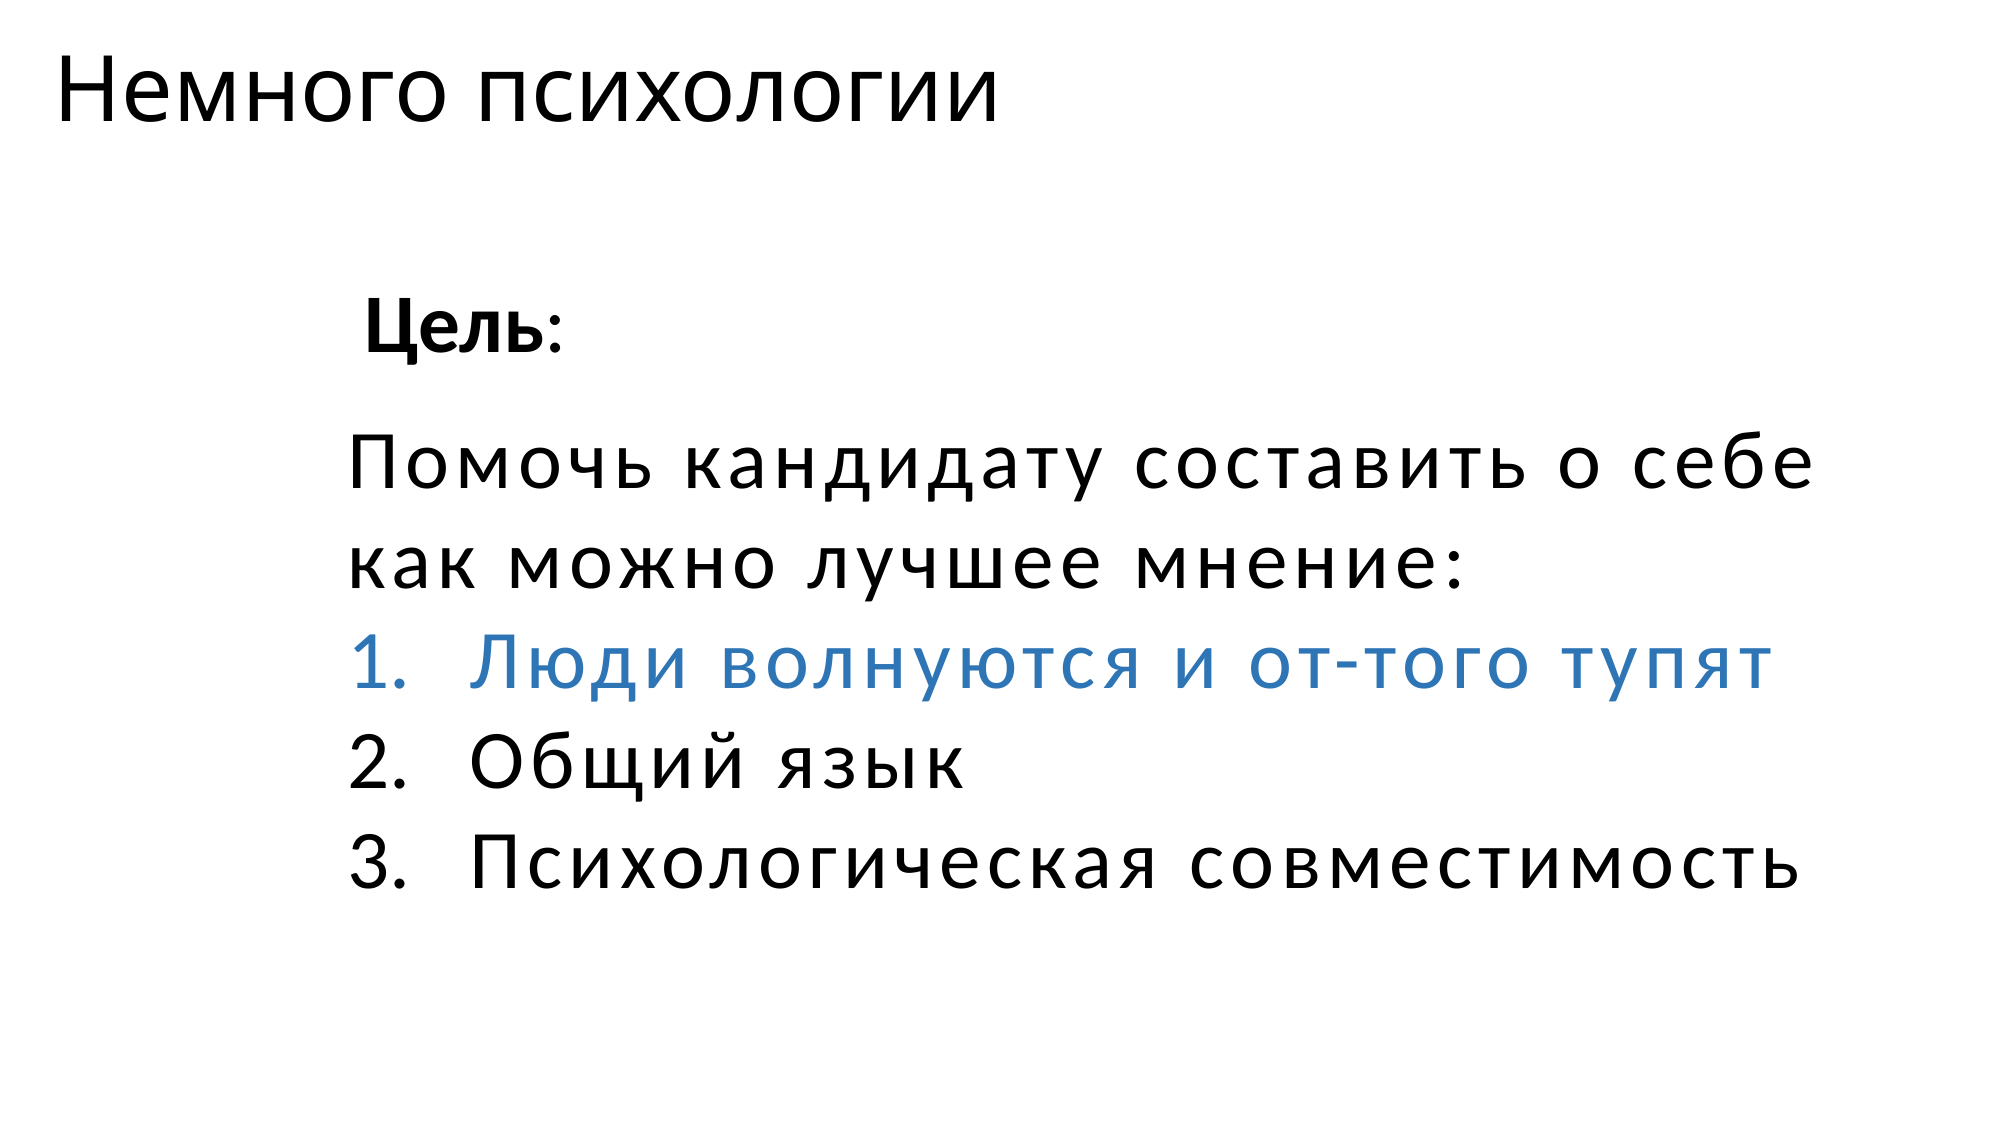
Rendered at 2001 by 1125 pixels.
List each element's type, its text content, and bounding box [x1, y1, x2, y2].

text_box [332, 261, 1932, 919]
title Немного психологии [38, 31, 1846, 153]
